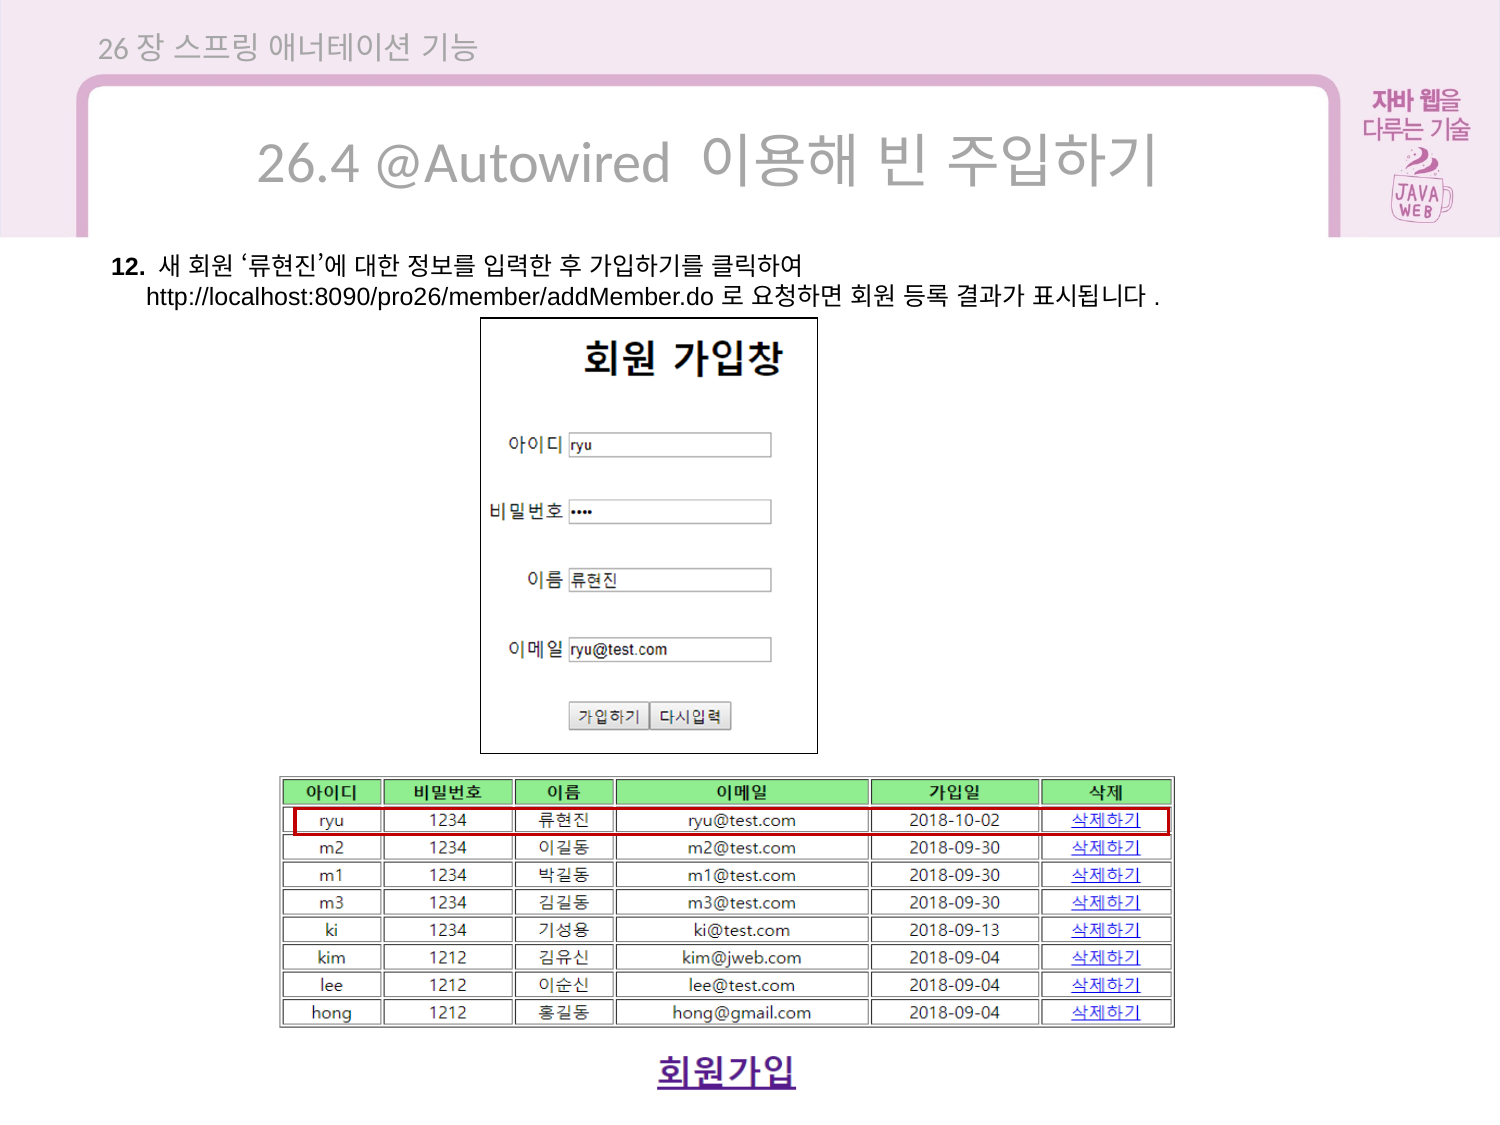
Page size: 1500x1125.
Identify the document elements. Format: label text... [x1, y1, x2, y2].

picture [0, 0, 1500, 1125]
text_box 12. 새 회원 ‘류현진’에 대한 정보를 입력한 후 가입하기를 클릭하여 http://localhost:8090/pro26/member/addMember.do로 요청하면 회원 등록 결과가 표시됩니다. [96, 242, 1367, 318]
text_box 26장 스프링 애너테이션 기능 [82, 0, 1133, 74]
text_box 26.4 @Autowired 이용해 빈 주입하기 [96, 117, 1321, 202]
